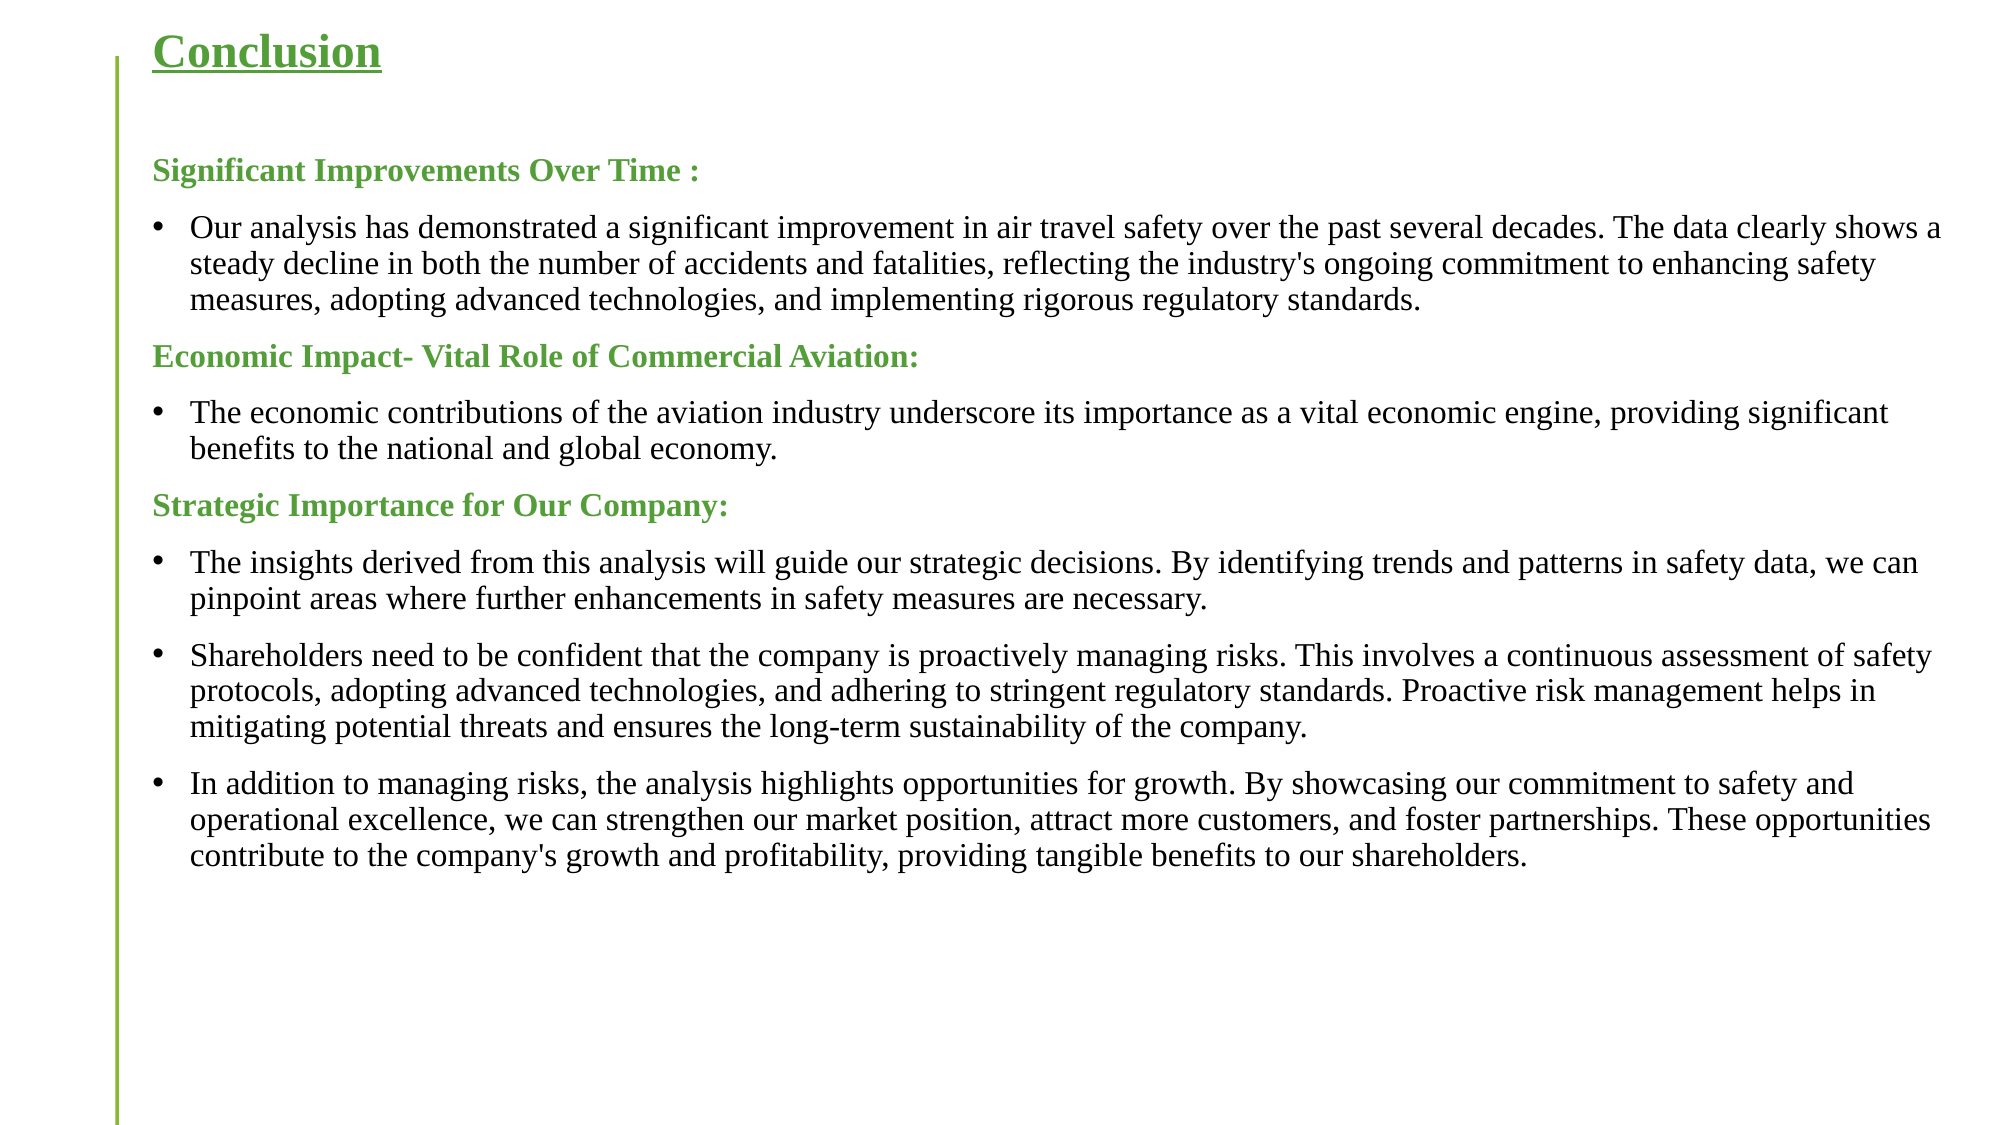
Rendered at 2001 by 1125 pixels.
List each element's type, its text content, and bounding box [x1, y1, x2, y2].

title Conclusion [137, 18, 1863, 84]
list Significant Improvements Over Time : Our analysis has demonstrated a significant improvement in air travel safety over the past several decades. The data clearly shows a steady decline in both the number of accidents and fatalities, reflecting the industry's ongoing commitment to enhancing safety measures, adopting advanced technologies, and implementing rigorous regulatory standards. Economic Impact- Vital Role of Commercial Aviation: The economic contributions of the aviation industry underscore its importance as a vital economic engine, providing significant benefits to the national and global economy. Strategic Importance for Our Company: The insights derived from this analysis will guide our strategic decisions. By identifying trends and patterns in safety data, we can pinpoint areas where further enhancements in safety measures are necessary. Shareholders need to be confident that the company is proactively managing risks. This involves a continuous assessment of safety protocols, adopting advanced technologies, and adhering to stringent regulatory standards. Proactive risk management helps in mitigating potential threats and ensures the long-term sustainability of the company. In addition to managing risks, the analysis highlights opportunities for growth. By showcasing our commitment to safety and operational excellence, we can strengthen our market position, attract more customers, and foster partnerships. These opportunities contribute to the company's growth and profitability, providing tangible benefits to our shareholders. [137, 84, 1973, 1080]
